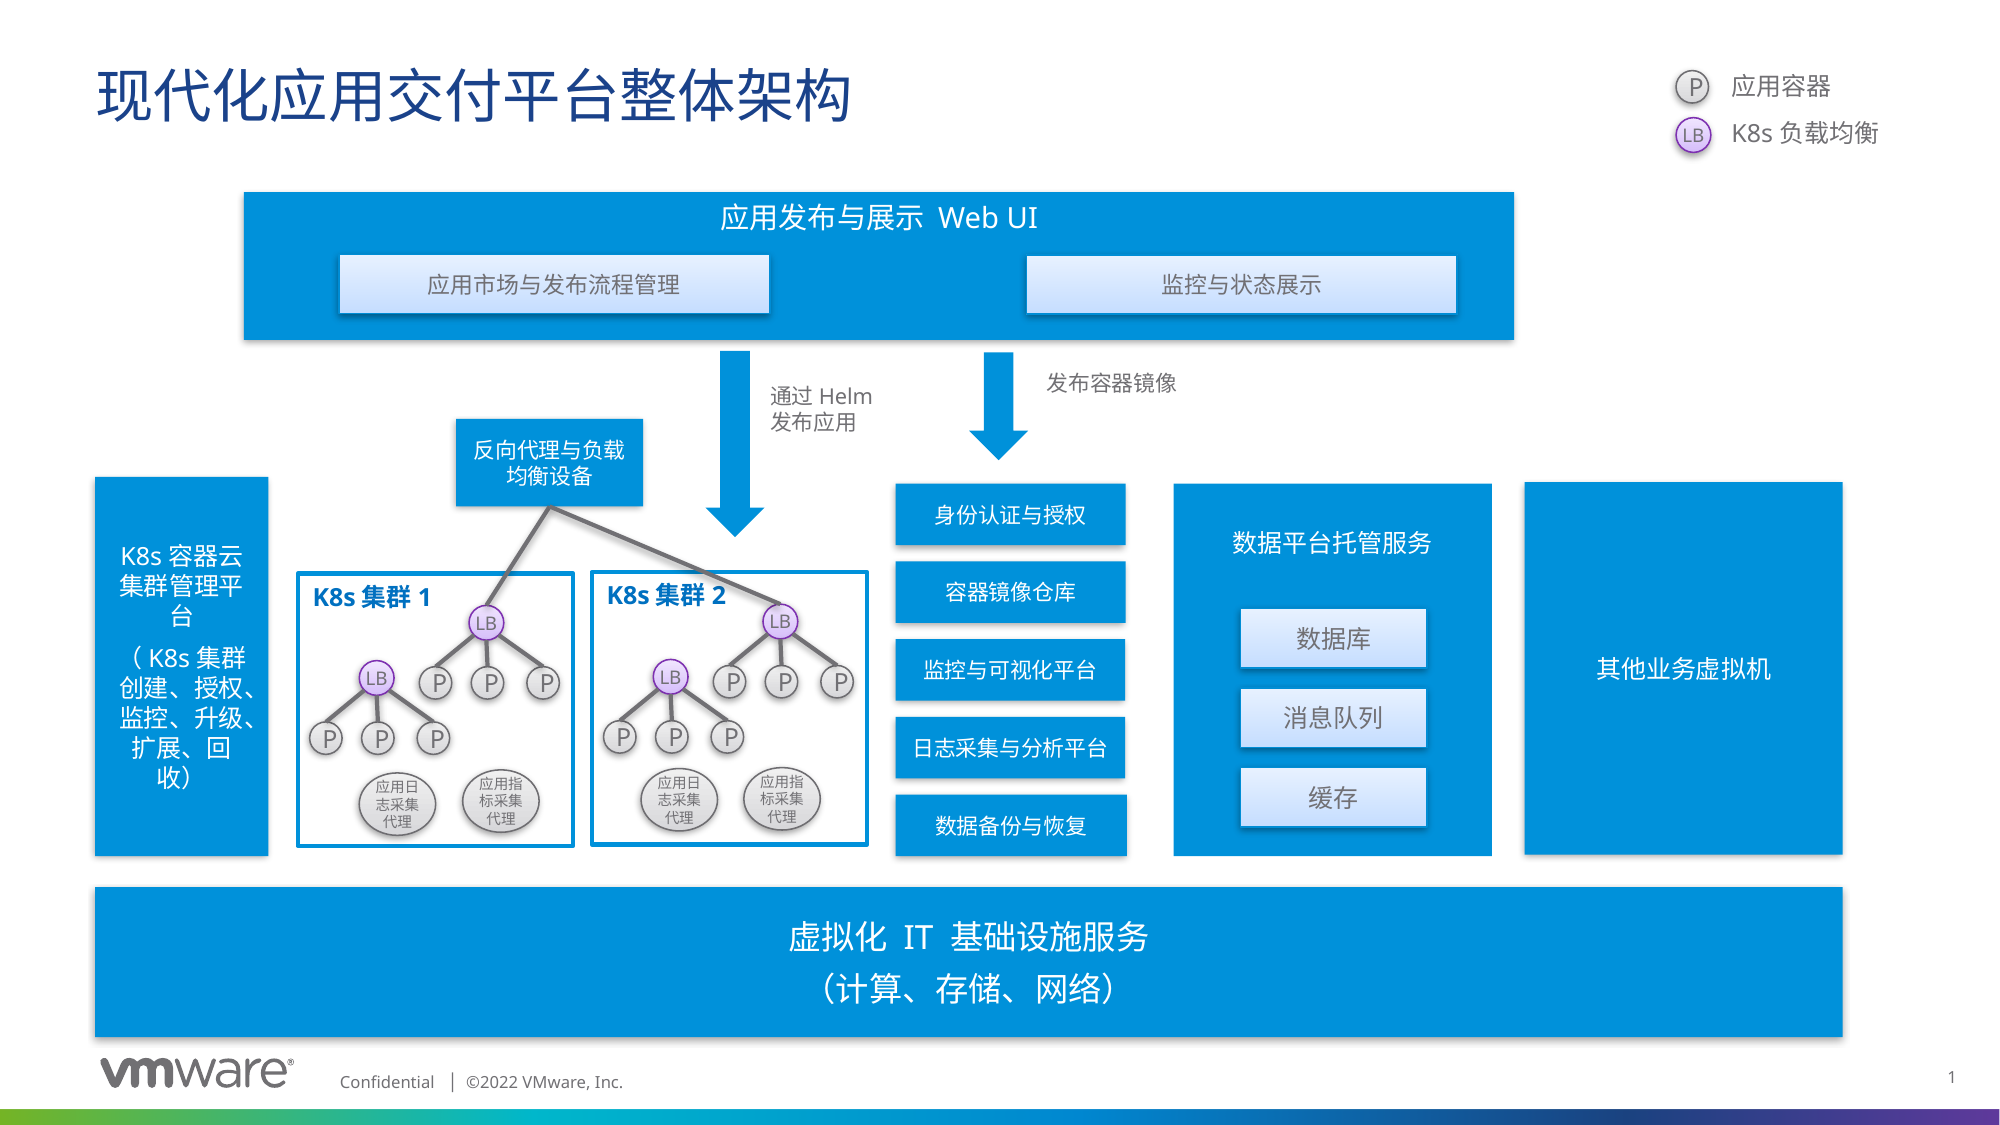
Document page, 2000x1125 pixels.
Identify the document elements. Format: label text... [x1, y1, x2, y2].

text_box 应用日志采集代理 [640, 767, 719, 832]
text_box K8s集群1 [296, 571, 575, 848]
text_box 应用指标采集代理 [743, 766, 822, 831]
text_box 应用发布与展示 Web UI [243, 191, 1515, 341]
picture [1075, 1109, 2000, 1125]
text_box 日志采集与分析平台 [895, 716, 1126, 779]
text_box 监控与可视化平台 [895, 638, 1126, 701]
text_box [969, 352, 1029, 461]
text_box 数据平台托管服务 [1173, 483, 1492, 857]
text_box 监控与状态展示 [1026, 254, 1458, 315]
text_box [619, 688, 659, 721]
text_box 发布容器镜像 [1046, 369, 1212, 396]
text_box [486, 506, 547, 606]
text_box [682, 688, 728, 721]
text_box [729, 633, 769, 666]
text_box P [470, 669, 505, 700]
text_box 其他业务虚拟机 [1524, 481, 1843, 855]
text_box P [360, 723, 395, 756]
text_box 应用指标采集代理 [461, 769, 540, 834]
text_box 应用容器 [1731, 70, 1954, 101]
picture [0, 1109, 719, 1125]
text_box P [416, 721, 451, 756]
text_box P [1675, 69, 1710, 104]
text_box 通过Helm发布应用 [770, 382, 887, 436]
text_box K8s负载均衡 [1731, 117, 1954, 148]
text_box 消息队列 [1240, 687, 1428, 748]
text_box 数据库 [1240, 608, 1428, 669]
text_box LB [652, 658, 689, 694]
text_box LB [1675, 116, 1712, 154]
text_box 虚拟化 IT 基础设施服务 （计算、存储、网络） [94, 886, 1843, 1038]
text_box P [654, 723, 689, 754]
text_box LB [762, 604, 799, 639]
text_box 身份认证与授权 [895, 483, 1126, 546]
text_box 缓存 [1240, 767, 1428, 828]
text_box P [764, 667, 799, 699]
text_box P [820, 665, 855, 699]
text_box 反向代理与负载均衡设备 [455, 418, 644, 507]
text_box 应用日志采集代理 [358, 772, 437, 837]
text_box P [308, 722, 343, 756]
text_box P [526, 666, 561, 700]
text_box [498, 634, 544, 667]
text_box [720, 350, 750, 504]
text_box LB [358, 659, 395, 696]
text_box 容器镜像仓库 [895, 561, 1126, 624]
text_box P [602, 721, 637, 754]
text_box P [418, 666, 453, 700]
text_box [325, 690, 365, 723]
title 现代化应用交付平台整体架构 [95, 67, 1900, 131]
text_box LB [468, 605, 505, 641]
text_box 数据备份与恢复 [895, 794, 1128, 857]
text_box K8s集群2 [590, 570, 869, 847]
text_box P [710, 720, 745, 754]
text_box P [712, 665, 747, 699]
text_box K8s容器云集群管理平台 （K8s集群创建、授权、监控、升级、扩展、回收） [94, 476, 269, 857]
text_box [388, 690, 434, 723]
text_box 应用市场与发布流程管理 [338, 254, 771, 314]
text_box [792, 633, 838, 666]
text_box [435, 634, 475, 667]
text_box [549, 506, 781, 605]
